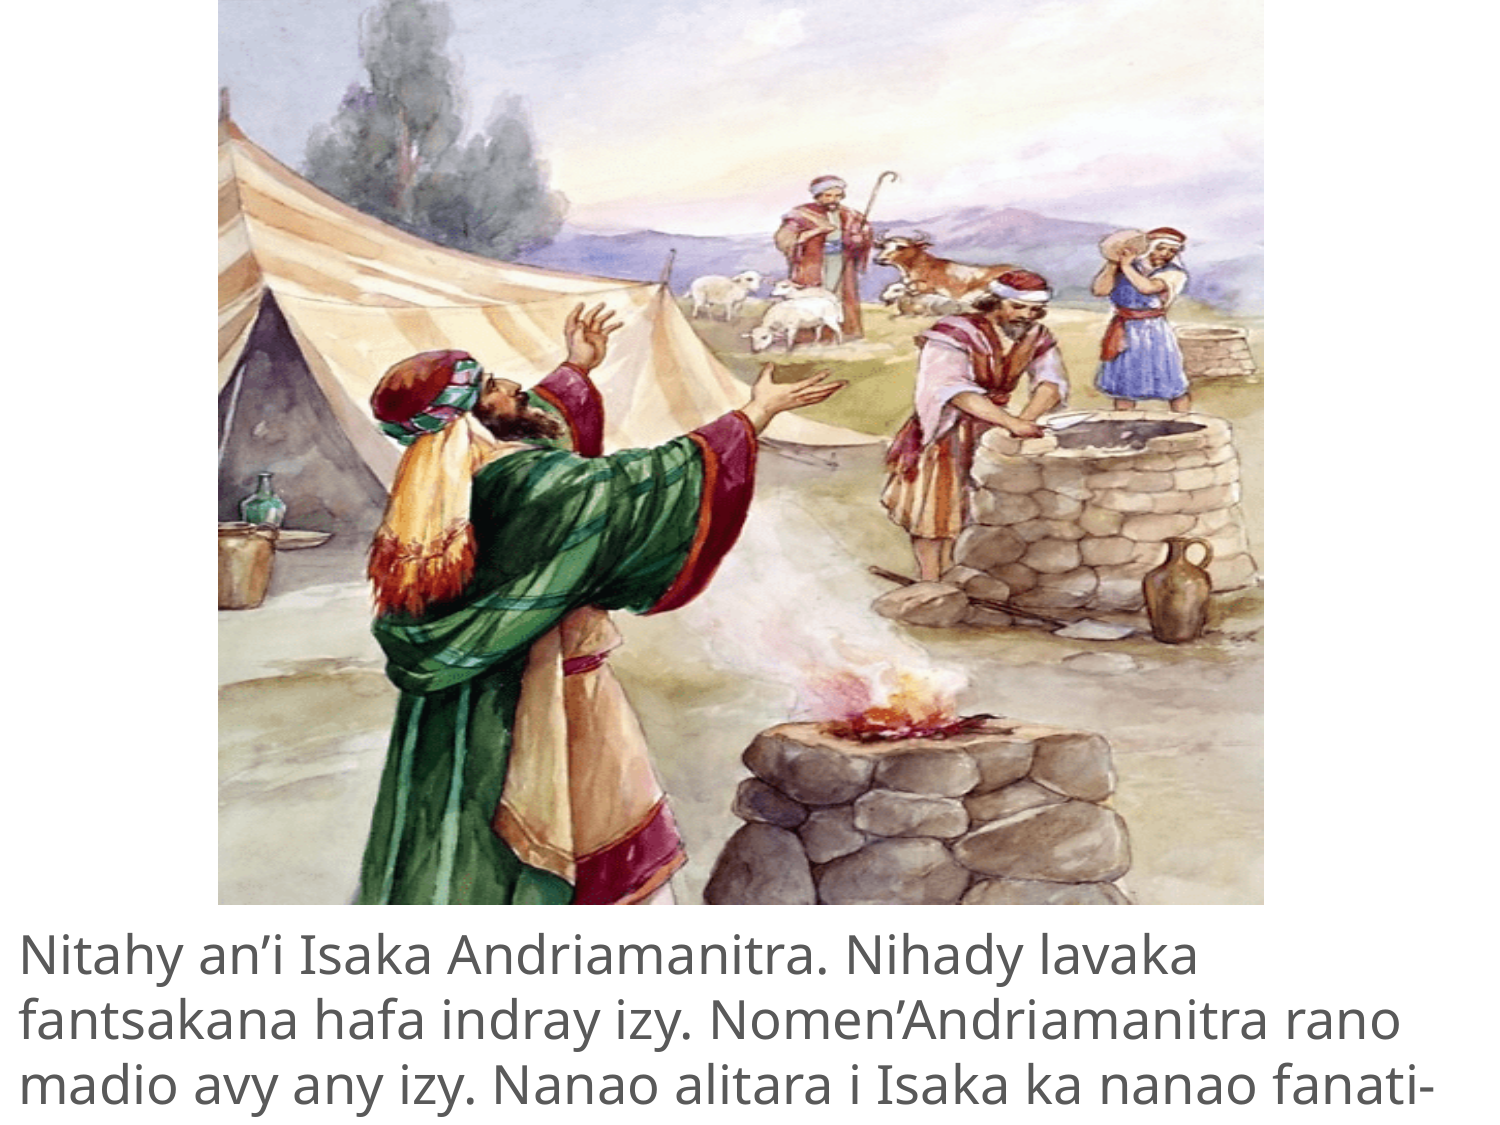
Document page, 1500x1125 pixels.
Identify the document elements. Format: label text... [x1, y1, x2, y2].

picture [218, 0, 1264, 906]
text_box Nitahy an’i Isaka Andriamanitra. Nihady lavaka fantsakana hafa indray izy. Nomen’Andriamanitra rano madio avy any izy. Nanao alitara i Isaka ka nanao fanati-pisaorana. [3, 912, 1489, 1125]
